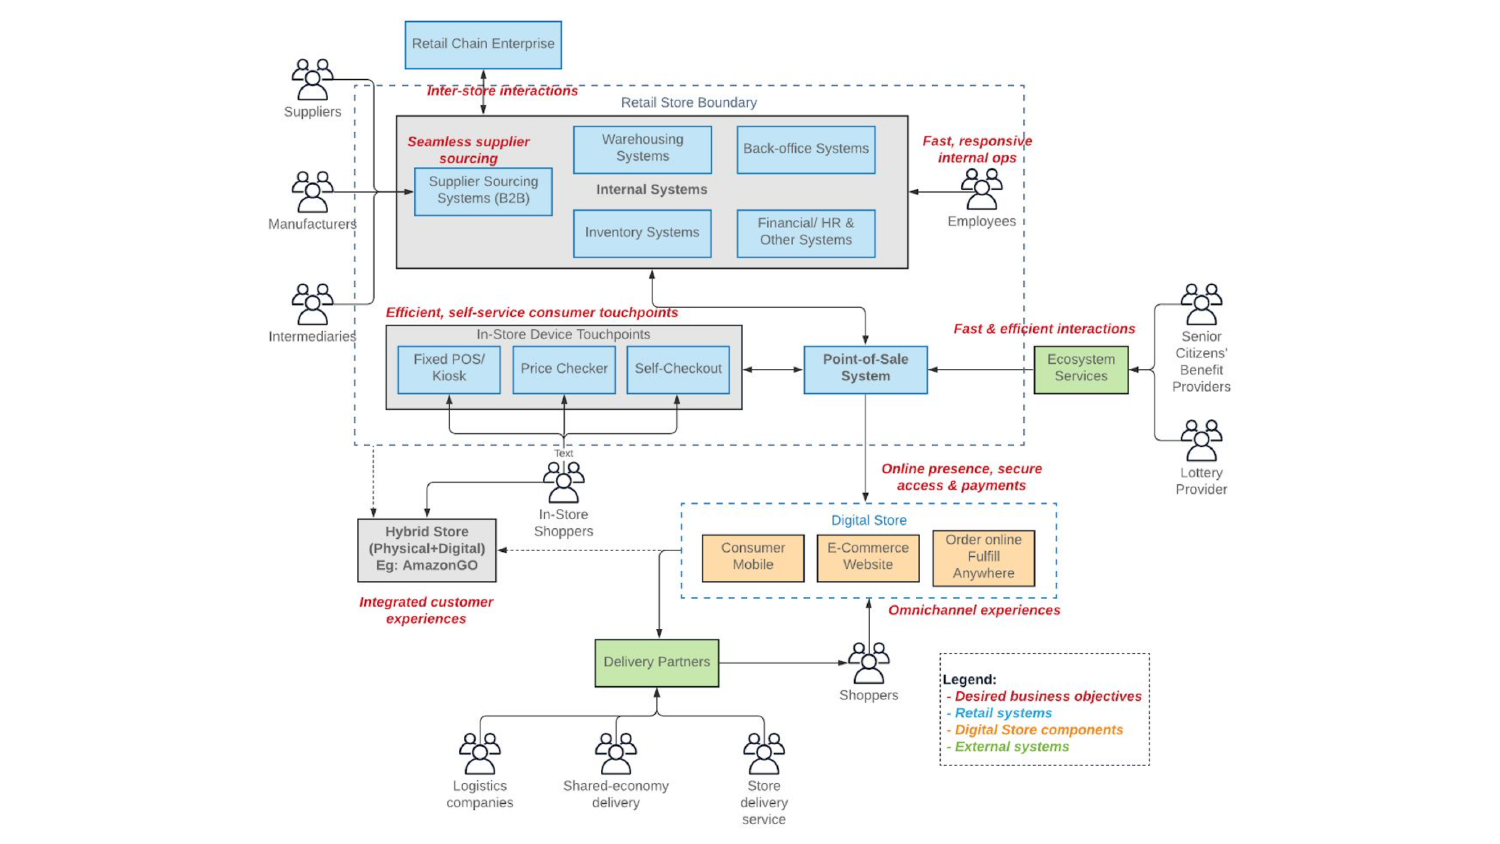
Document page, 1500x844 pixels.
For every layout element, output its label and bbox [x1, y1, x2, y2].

picture [248, 0, 1252, 844]
